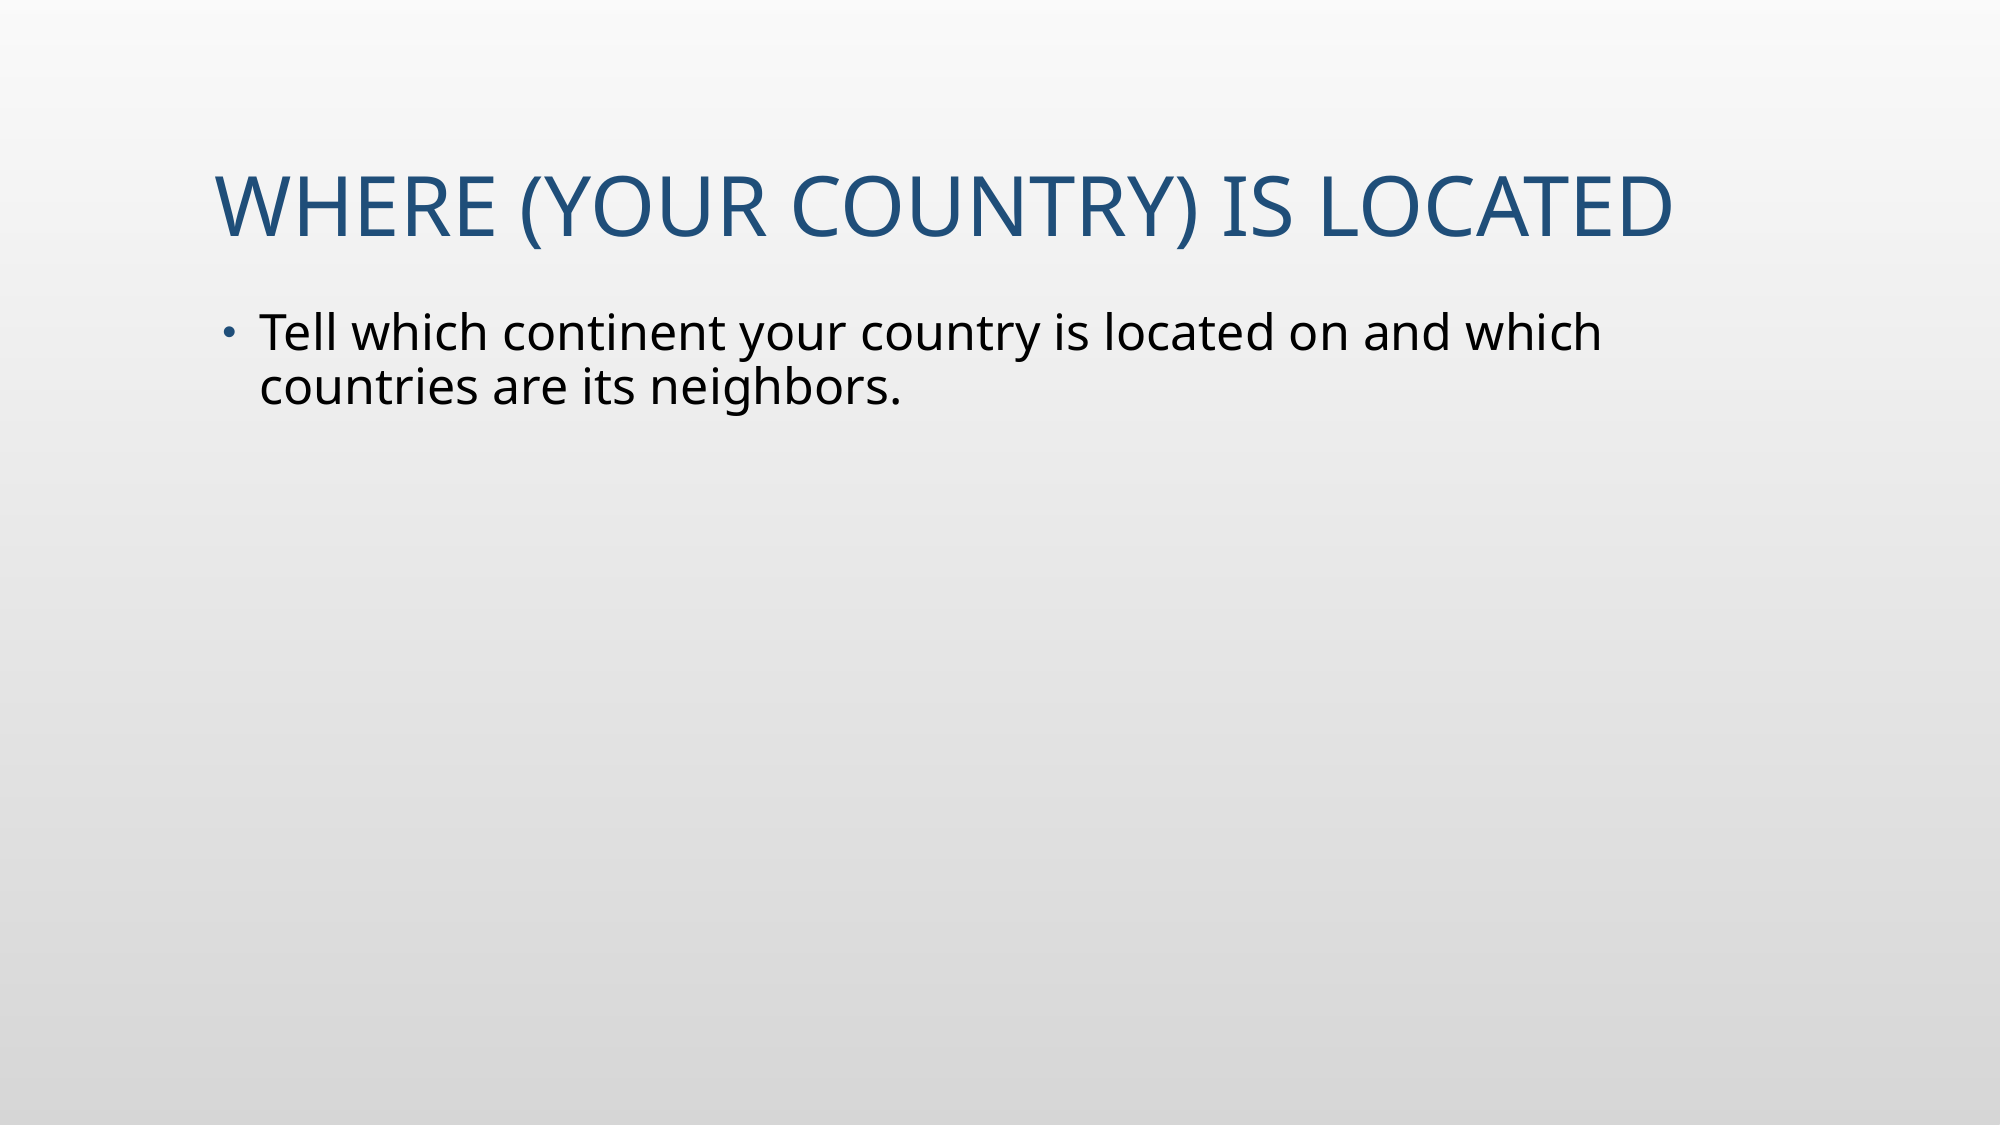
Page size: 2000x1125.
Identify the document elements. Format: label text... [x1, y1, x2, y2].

list Tell which continent your country is located on and which countries are its neighbors. [199, 299, 1800, 1013]
title Where (your country) is located [199, 45, 1800, 263]
